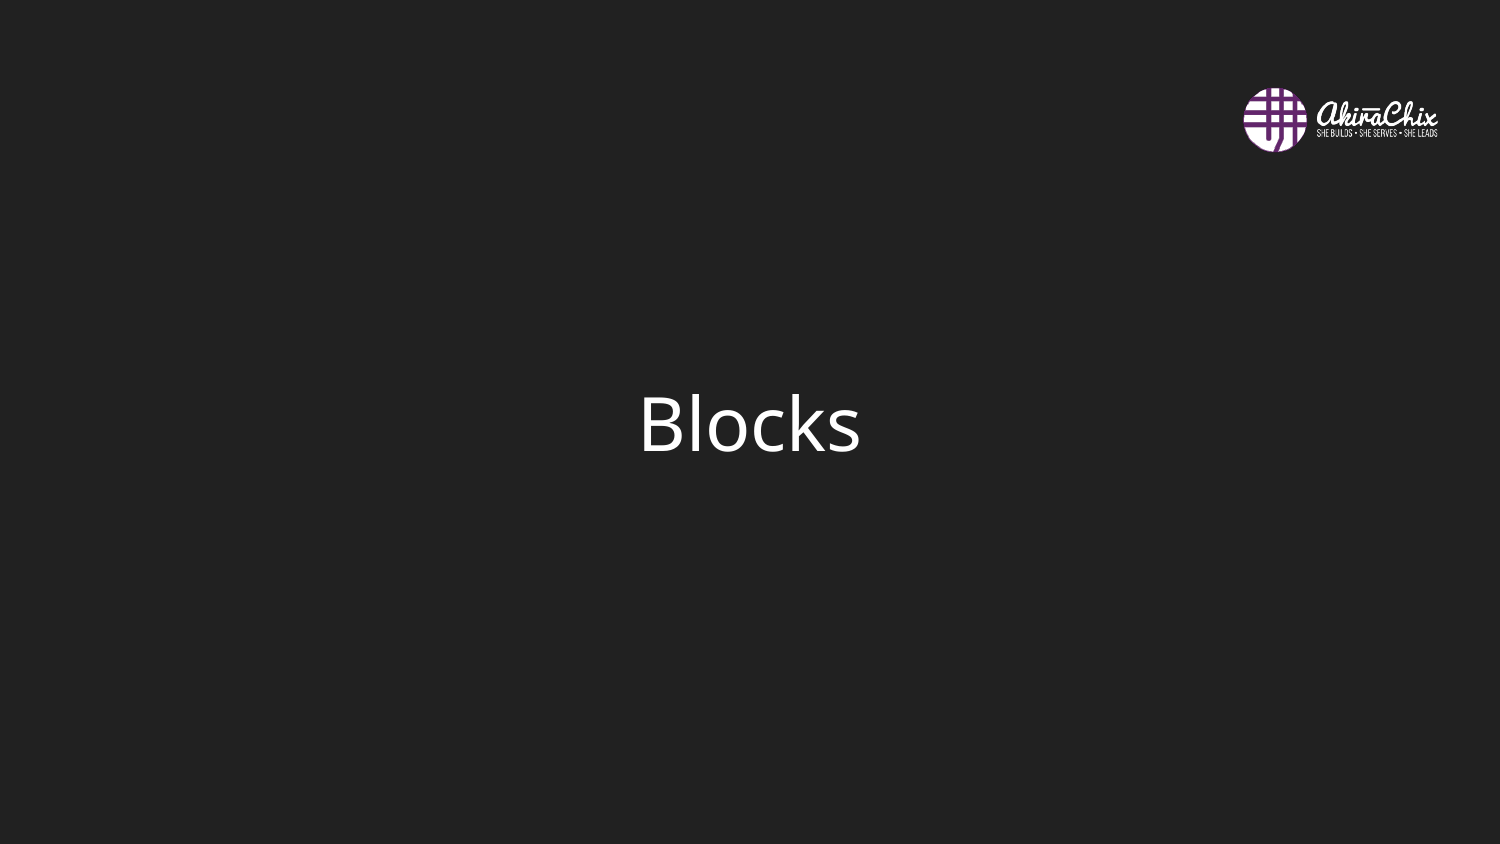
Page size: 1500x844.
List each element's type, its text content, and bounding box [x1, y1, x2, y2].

picture [1237, 81, 1449, 159]
title Blocks [51, 352, 1449, 491]
